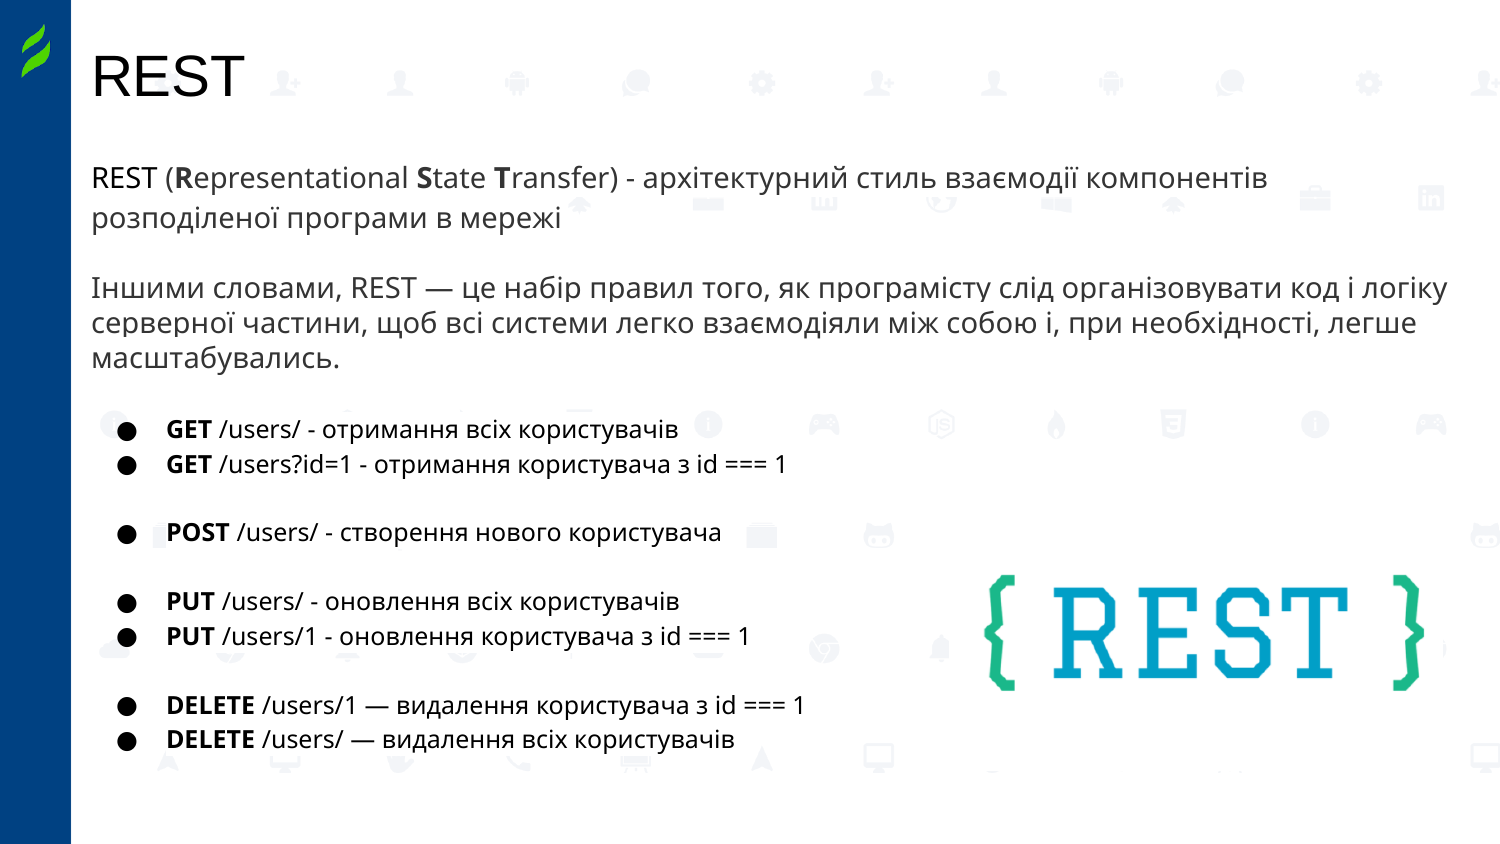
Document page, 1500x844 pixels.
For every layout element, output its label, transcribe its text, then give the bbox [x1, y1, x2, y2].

picture [0, 0, 1500, 844]
title REST [76, 23, 1474, 117]
list REST (Representational State Transfer) - архітектурний стиль взаємодії компонентів розподіленої програми в мережі Іншими словами, REST — це набір правил того, як програмісту слід організовувати код і логіку серверної частини, щоб всі системи легко взаємодіяли між собою і, при необхідності, легше масштабувались. GET /users/ - отримання всіх користувачів GET /users?id=1 - отримання користувача з id === 1 POST /users/ - створення нового користувача PUT /users/ - оновлення всіх користувачів PUT /users/1 - оновлення користувача з id === 1 DELETE /users/1 — видалення користувача з id === 1 DELETE /users/ — видалення всіх користувачів [76, 139, 1474, 700]
